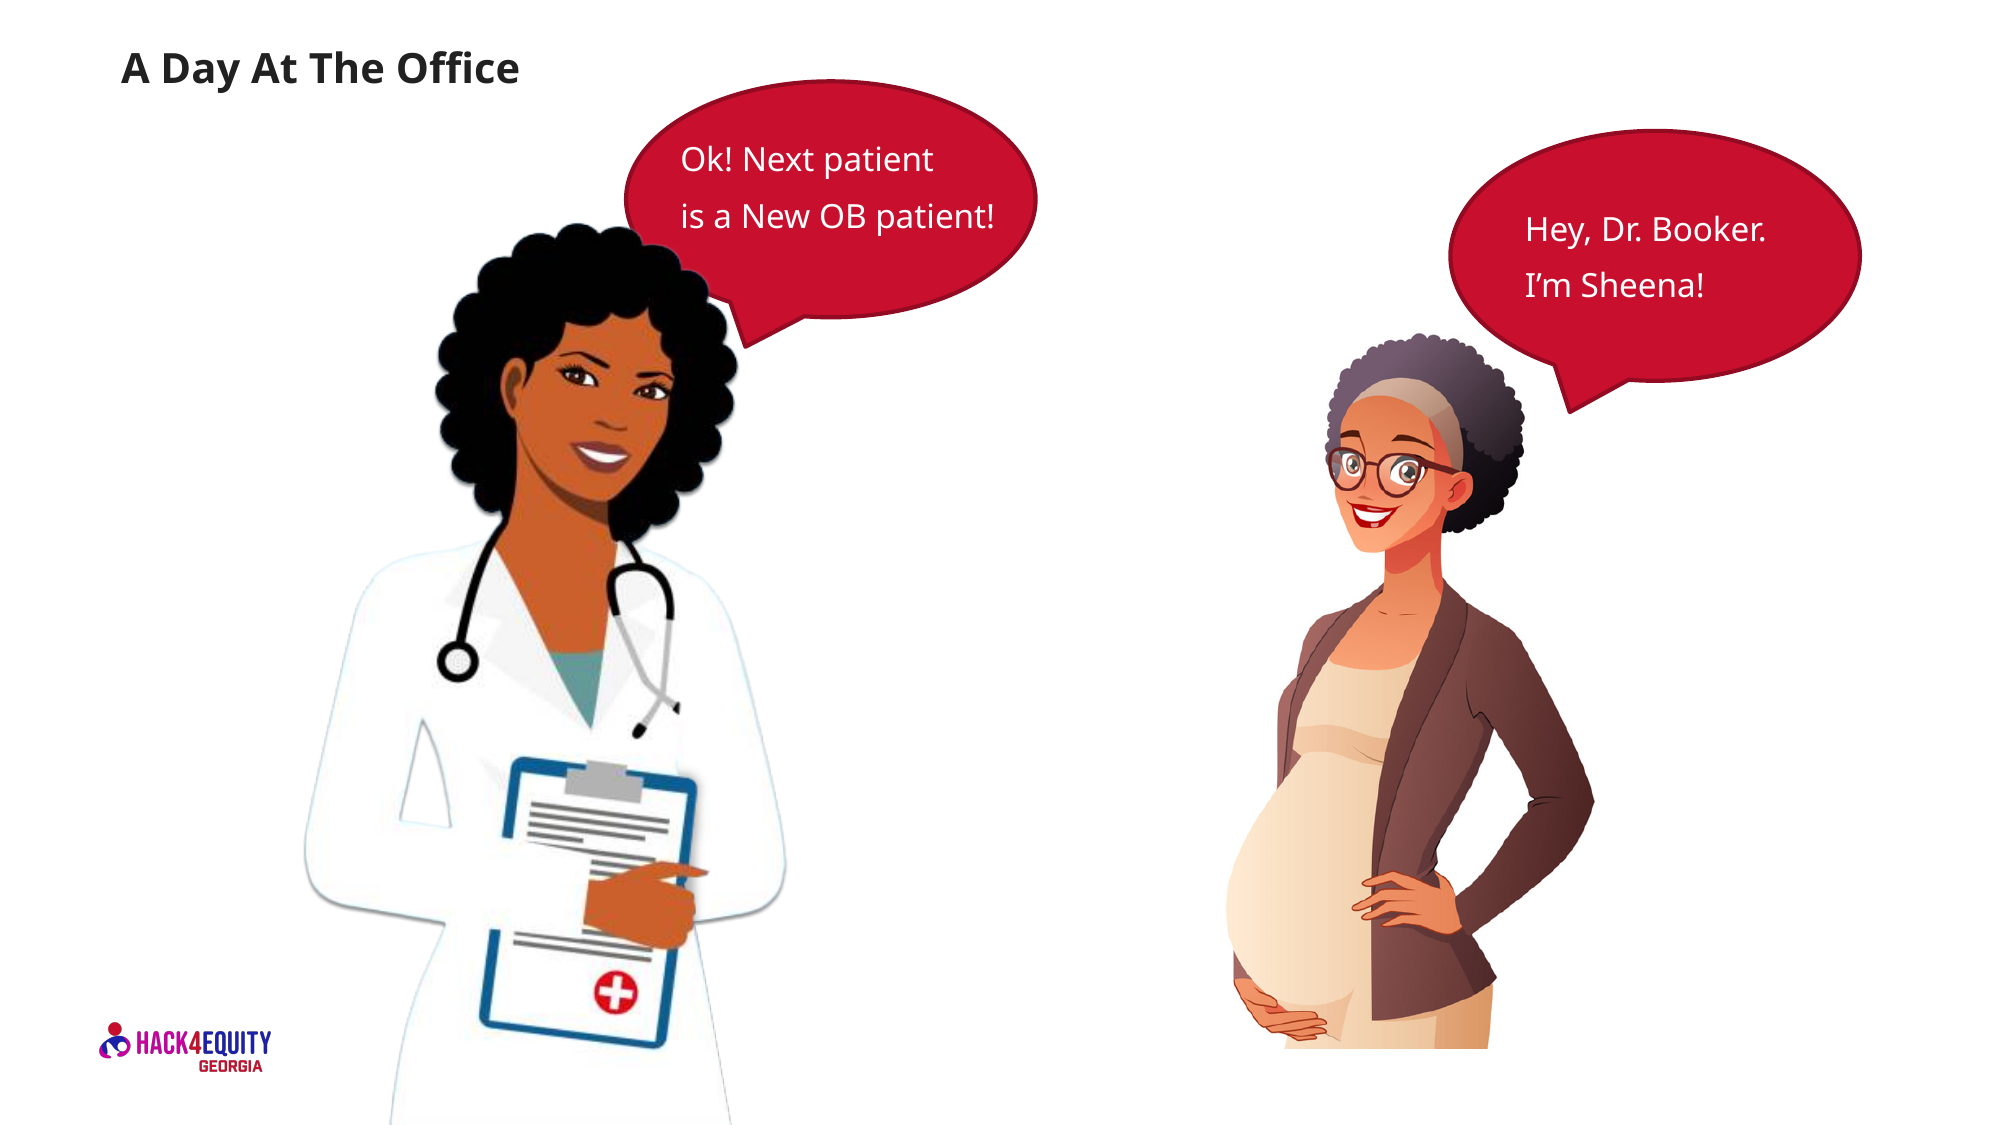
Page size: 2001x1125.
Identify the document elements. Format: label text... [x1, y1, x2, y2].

text_box Ok! Next patient is a New OB patient! [823, 130, 1011, 243]
picture [99, 129, 823, 1125]
text_box A Day At The Office [121, 41, 1647, 92]
text_box [664, 92, 1000, 130]
text_box Hey, Dr. Booker. I’m Sheena! [1448, 128, 1863, 391]
picture [1214, 317, 1610, 1049]
text_box [827, 140, 1038, 320]
